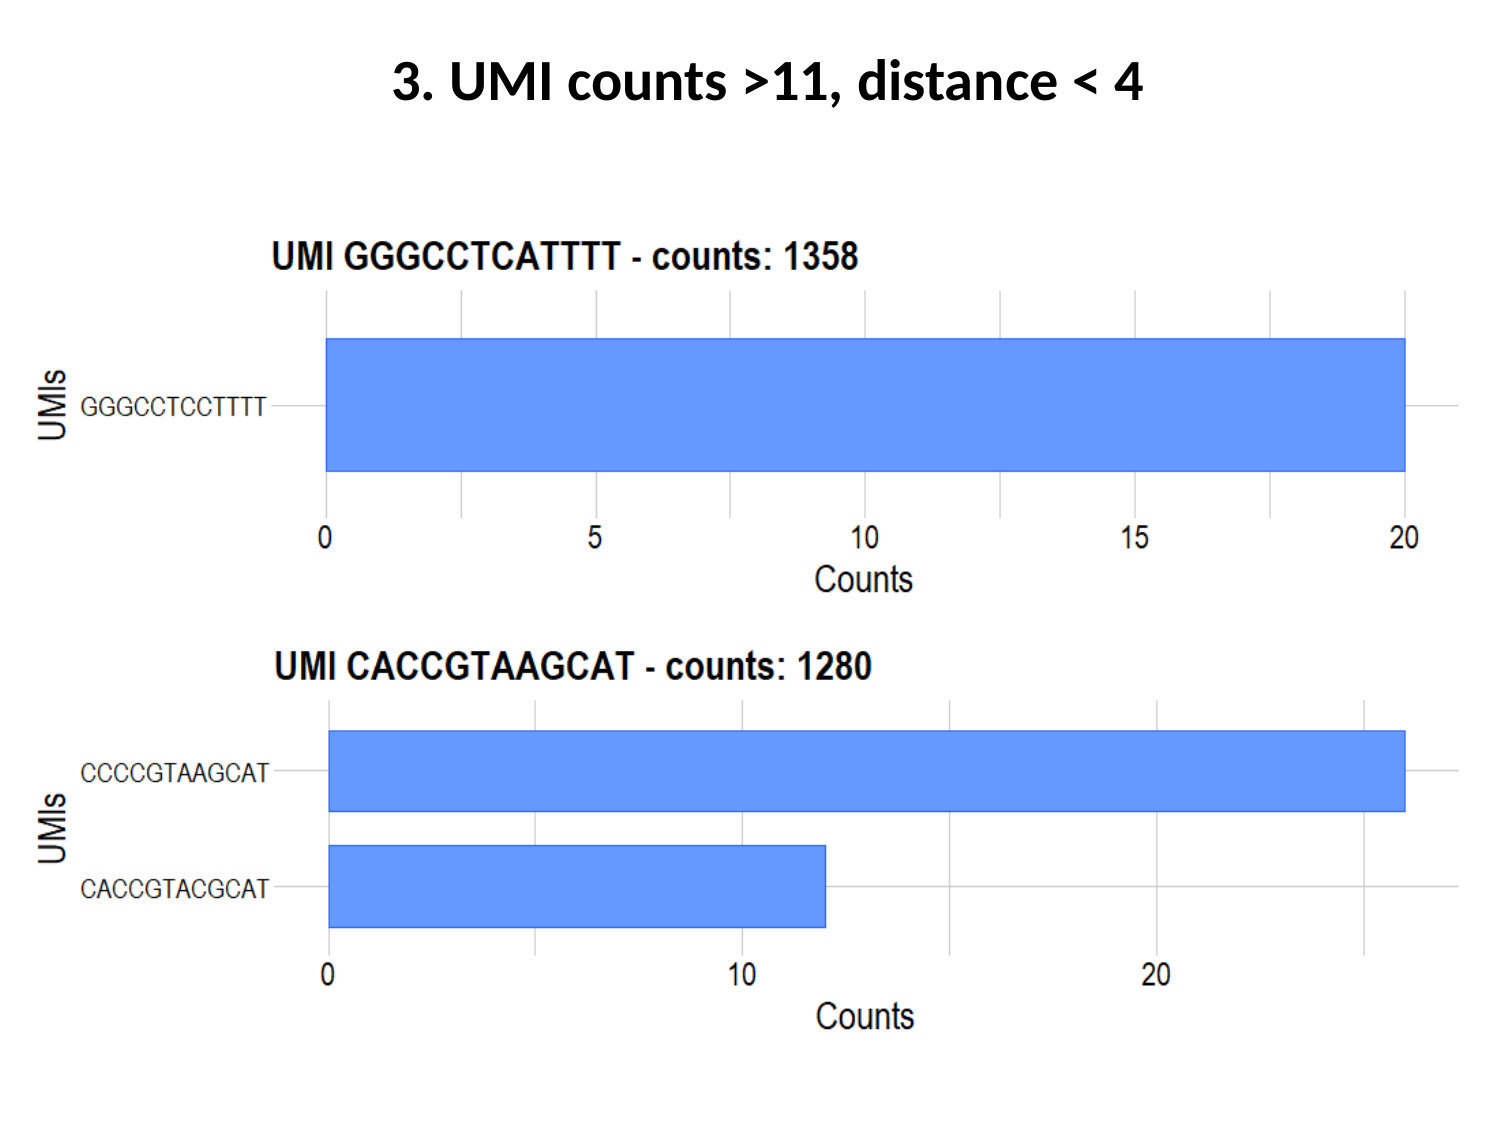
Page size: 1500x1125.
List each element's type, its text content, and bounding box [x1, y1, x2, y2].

text_box 3. UMI counts >11, distance < 4 [234, 35, 1301, 120]
picture [0, 198, 1500, 1074]
